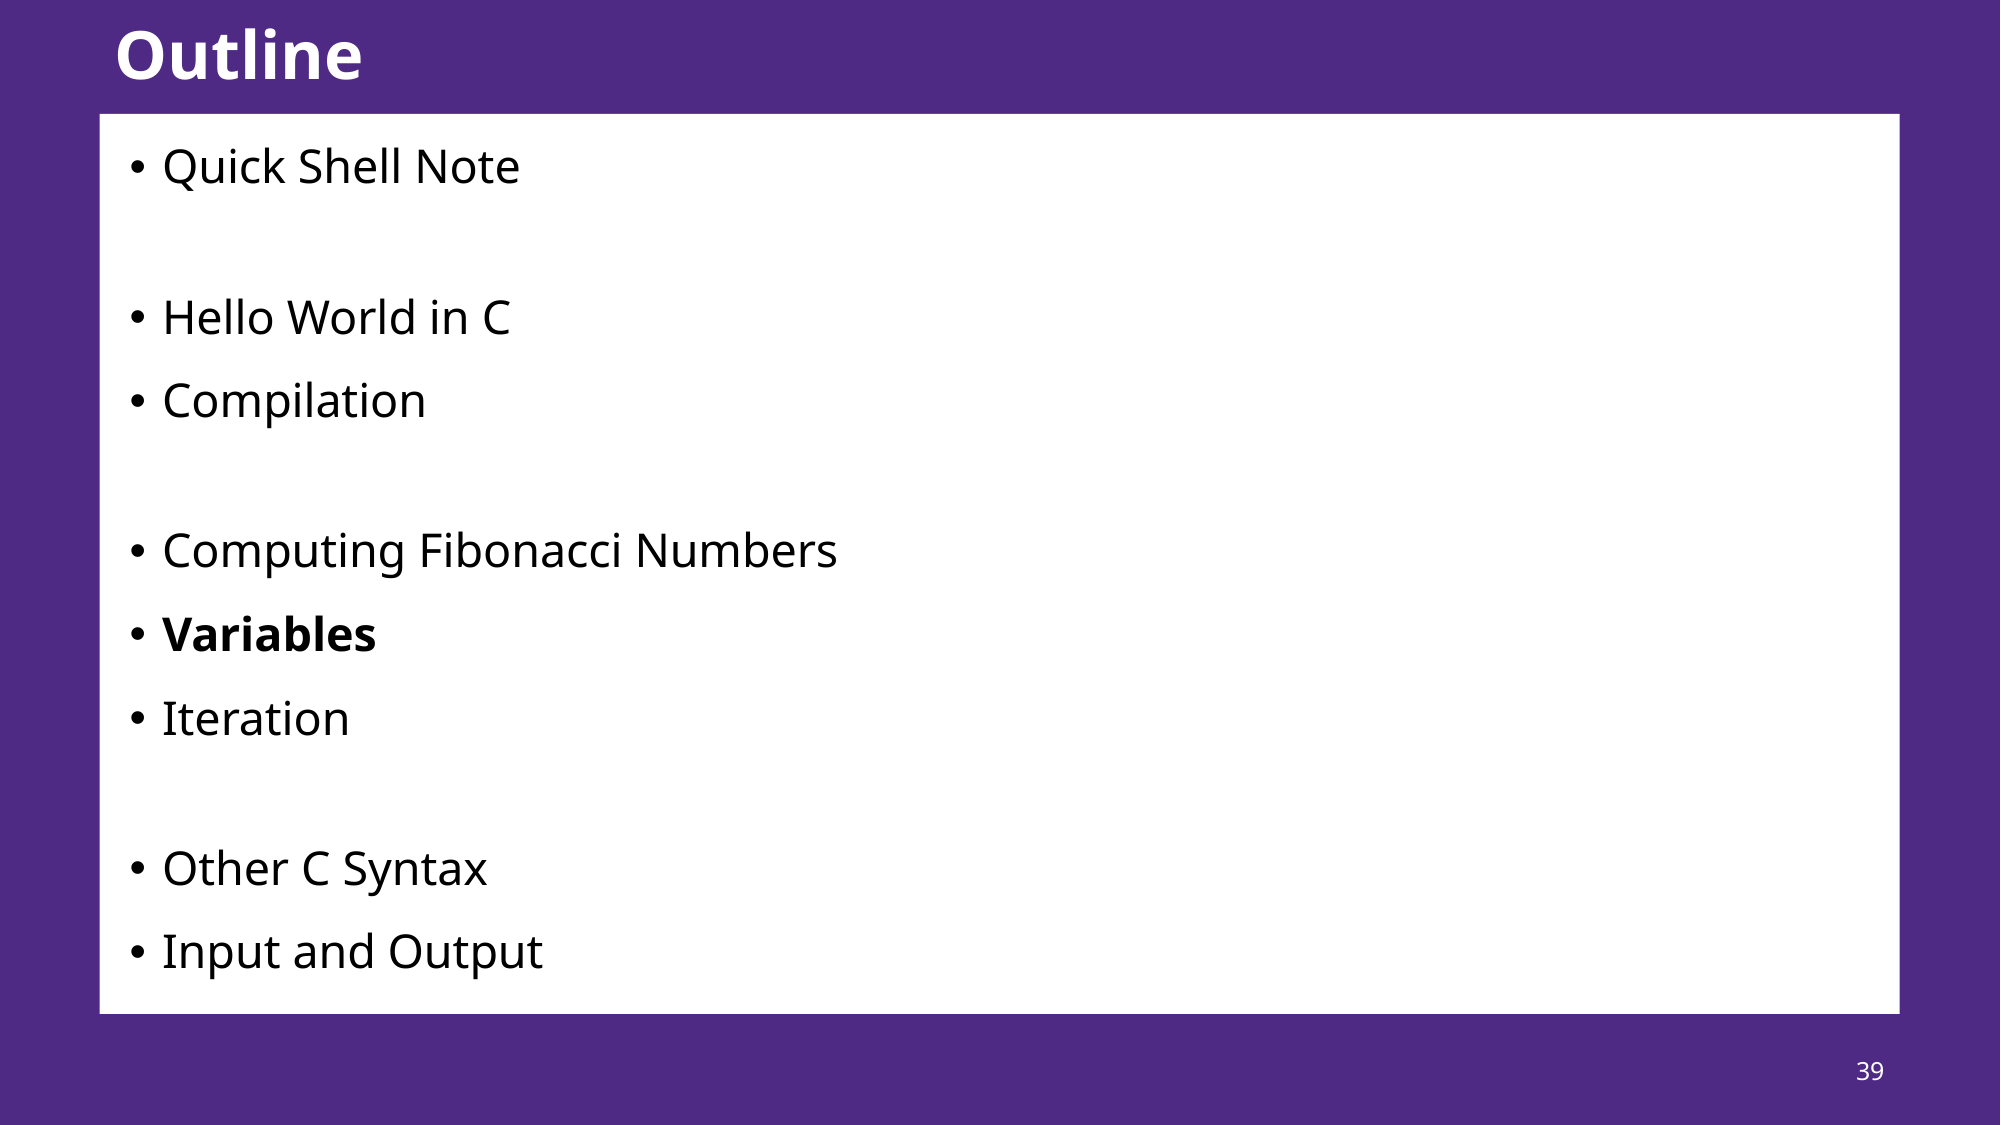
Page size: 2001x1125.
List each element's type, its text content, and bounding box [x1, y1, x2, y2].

title Outline [99, 1, 1900, 114]
slide_number 39 [1749, 1042, 1900, 1103]
list Quick Shell Note Hello World in C Compilation Computing Fibonacci Numbers Variables Iteration Other C Syntax Input and Output [99, 114, 1900, 1014]
